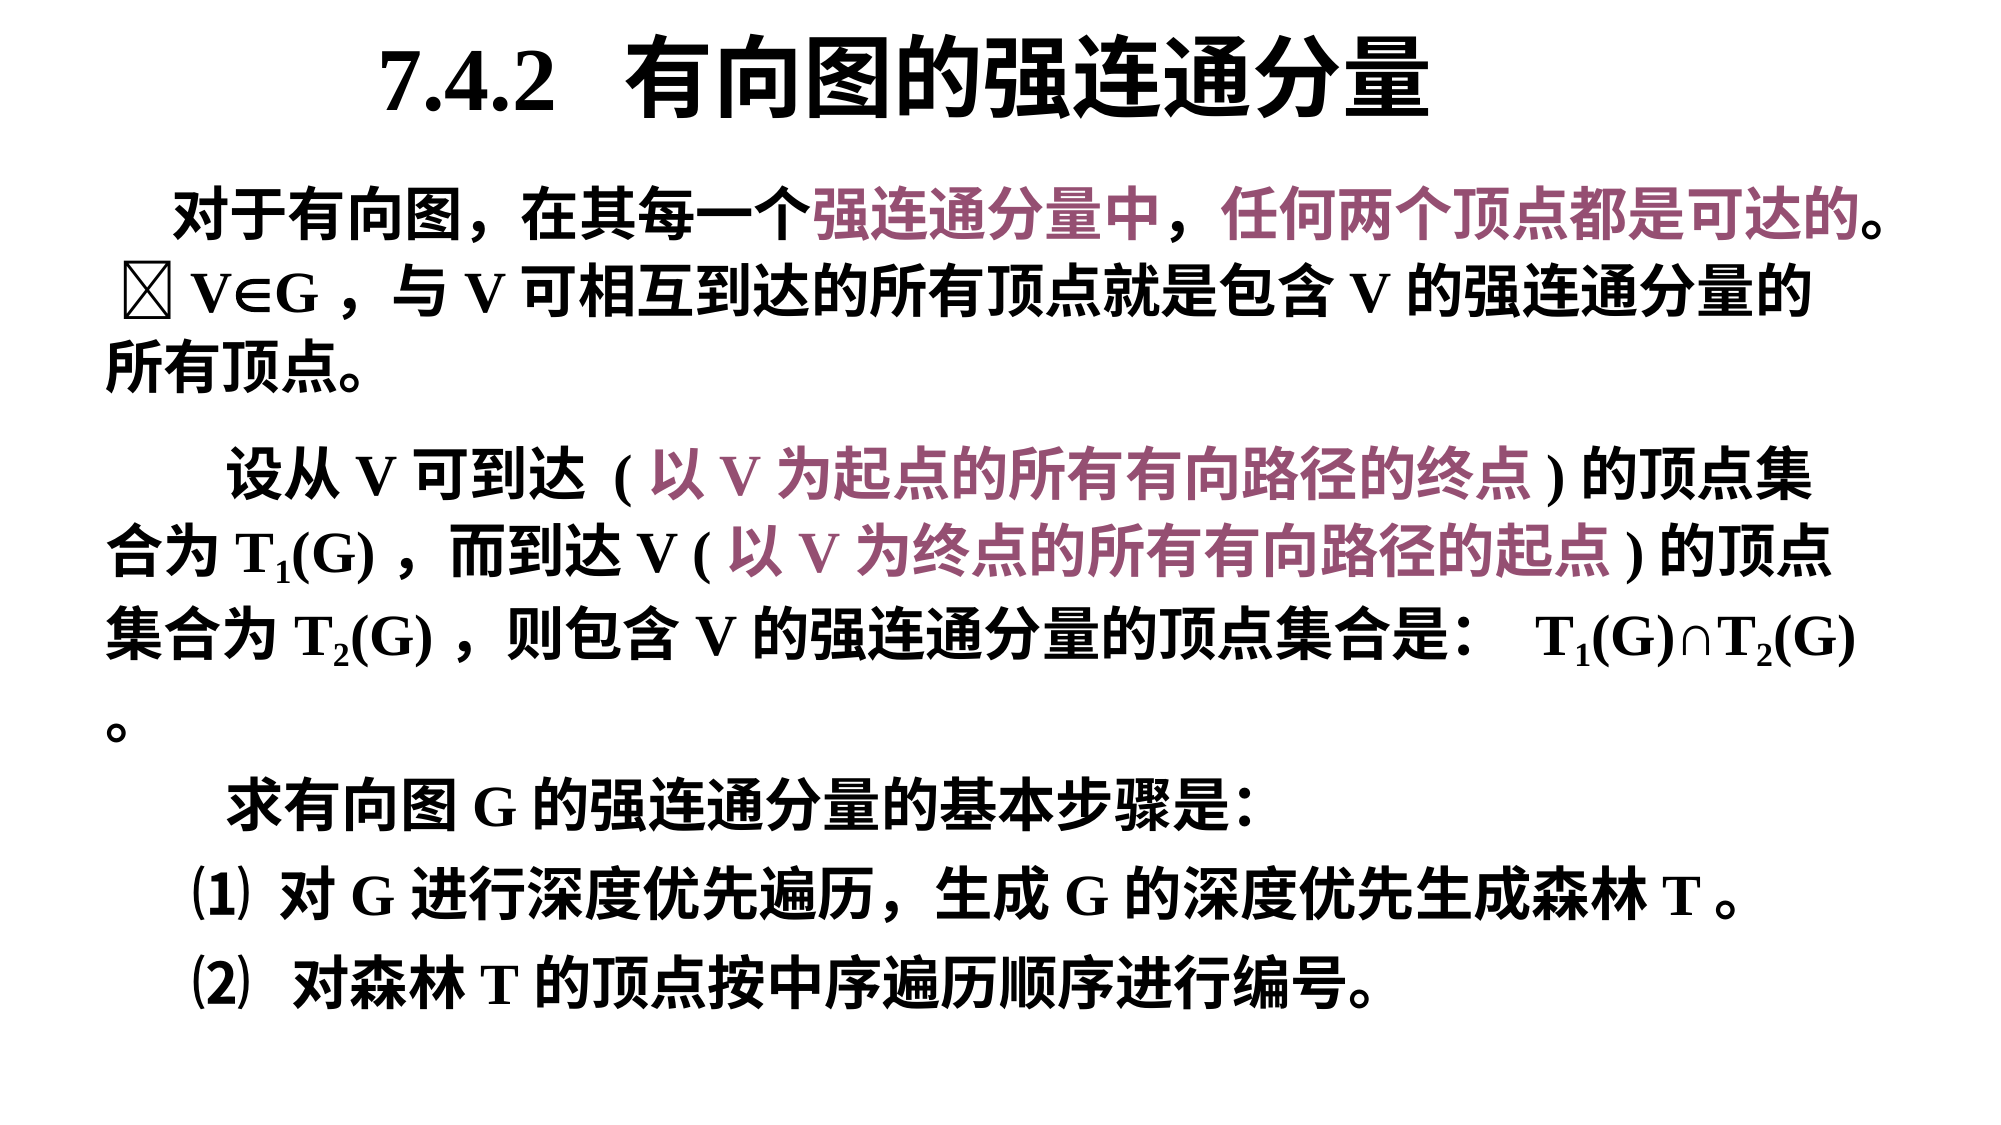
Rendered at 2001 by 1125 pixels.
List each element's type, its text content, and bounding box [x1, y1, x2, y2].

title 7.4.2 有向图的强连通分量 [362, 24, 1500, 138]
text_box 对于有向图，在其每一个强连通分量中，任何两个顶点都是可达的。 VG，与V可相互到达的所有顶点就是包含V的强连通分量的所有顶点。 设从V可到达 (以V为起点的所有有向路径的终点)的顶点集合为T1(G)，而到达V (以V为终点的所有有向路径的起点)的顶点集合为T2(G)，则包含V的强连通分量的顶点集合是： T1(G)∩T2(G) 。 求有向图G的强连通分量的基本步骤是： ⑴ 对G进行深度优先遍历，生成G的深度优先生成森林T。 ⑵ 对森林T的顶点按中序遍历顺序进行编号。 [90, 162, 1882, 1094]
